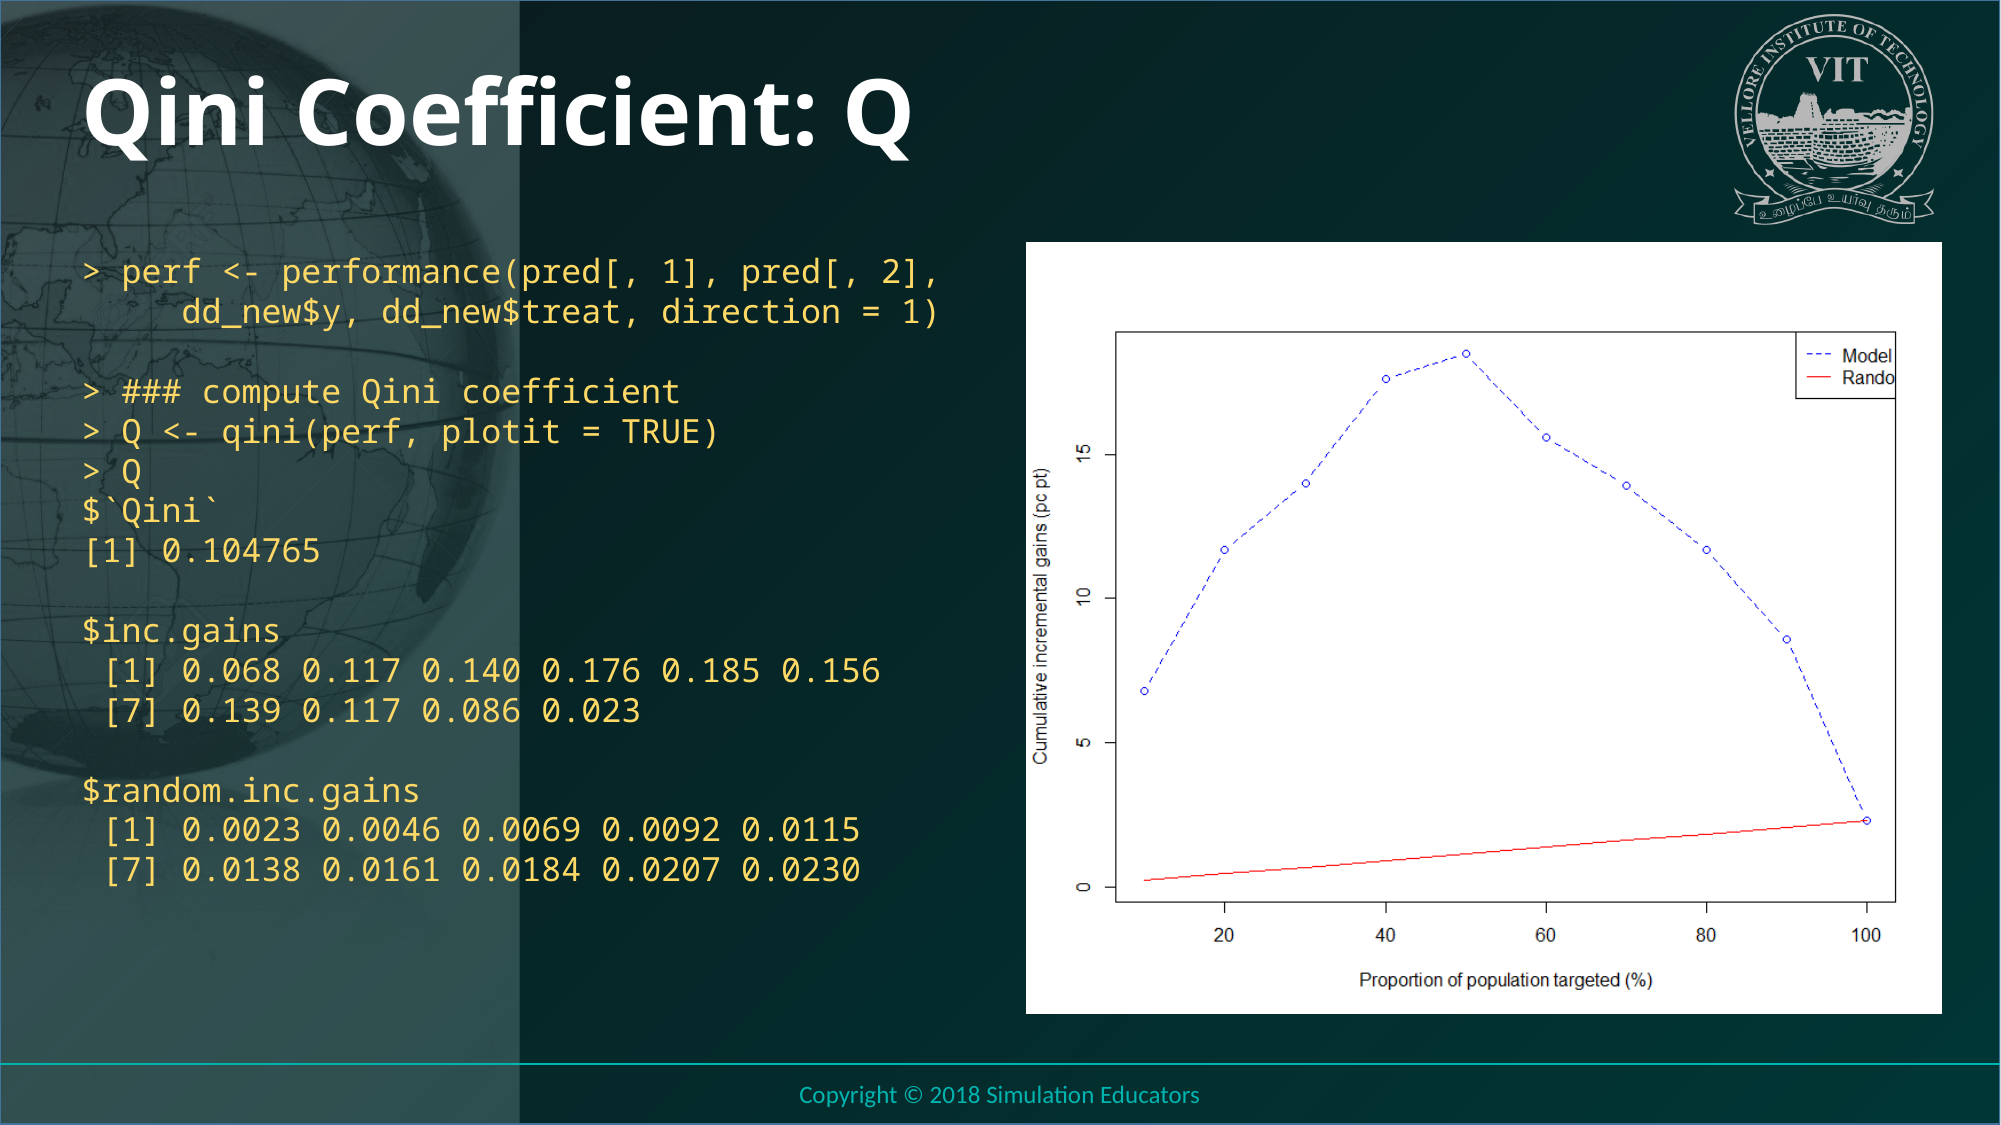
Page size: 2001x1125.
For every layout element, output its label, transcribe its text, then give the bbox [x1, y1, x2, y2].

footer Copyright © 2018 Simulation Educators [662, 1064, 1338, 1124]
list > perf <- performance(pred[, 1], pred[, 2], dd_new$y, dd_new$treat, direction = 1) > ### compute Qini coefficient > Q <- qini(perf, plotit = TRUE) > Q $`Qini` [1] 0.104765 $inc.gains [1] 0.068 0.117 0.140 0.176 0.185 0.156 [7] 0.139 0.117 0.086 0.023 $random.inc.gains [1] 0.0023 0.0046 0.0069 0.0092 0.0115 [7] 0.0138 0.0161 0.0184 0.0207 0.0230 [66, 243, 988, 1014]
title Qini Coefficient: Q [66, 15, 1719, 218]
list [1026, 242, 1942, 1014]
